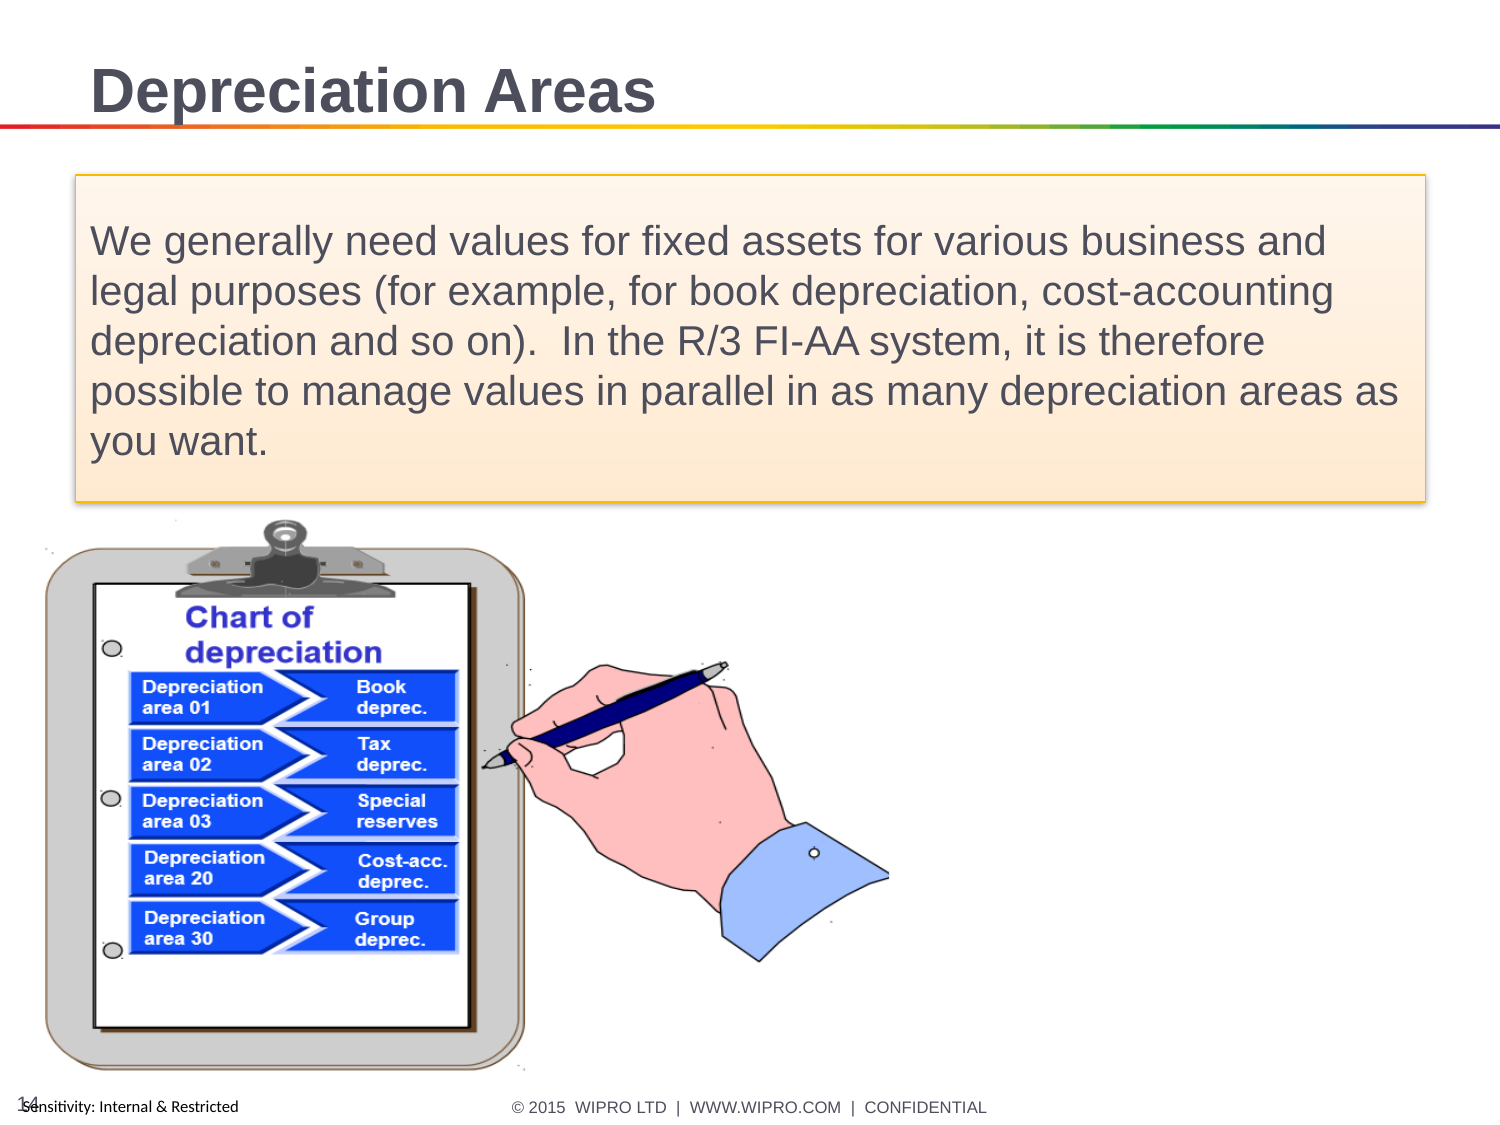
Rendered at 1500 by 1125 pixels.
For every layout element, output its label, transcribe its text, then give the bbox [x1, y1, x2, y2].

text_box We generally need values for fixed assets for various business and legal purposes (for example, for book depreciation, cost-accounting depreciation and so on). In the R/3 FI-AA system, it is therefore possible to manage values in parallel in as many depreciation areas as you want. [75, 174, 1426, 503]
picture [0, 517, 890, 1075]
text_box Depreciation Areas [75, 42, 1426, 133]
